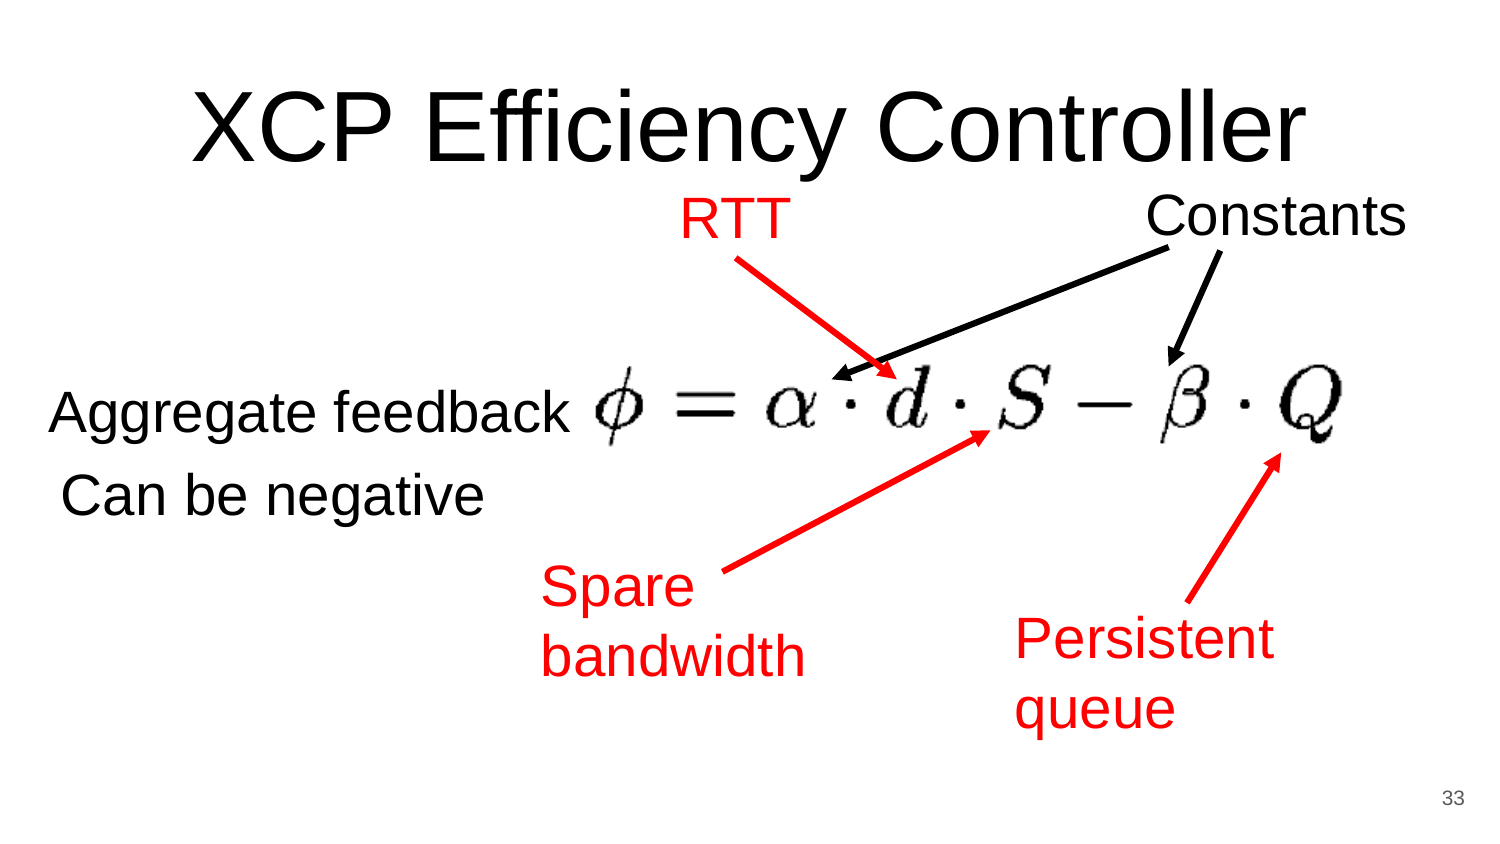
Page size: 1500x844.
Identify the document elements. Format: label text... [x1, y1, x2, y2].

text_box Persistent queue [1000, 592, 1347, 747]
text_box RTT [664, 173, 807, 258]
text_box Can be negative [46, 449, 527, 535]
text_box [735, 258, 898, 380]
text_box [1168, 250, 1221, 367]
text_box Aggregate feedback [34, 366, 501, 452]
picture [506, 332, 1350, 487]
text_box Constants [1130, 170, 1423, 255]
text_box Spare bandwidth [526, 540, 873, 696]
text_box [831, 246, 1169, 380]
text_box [722, 430, 991, 573]
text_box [1186, 452, 1282, 603]
slide_number 33 [1389, 764, 1480, 830]
title XCP Efficiency Controller [53, 46, 1447, 172]
